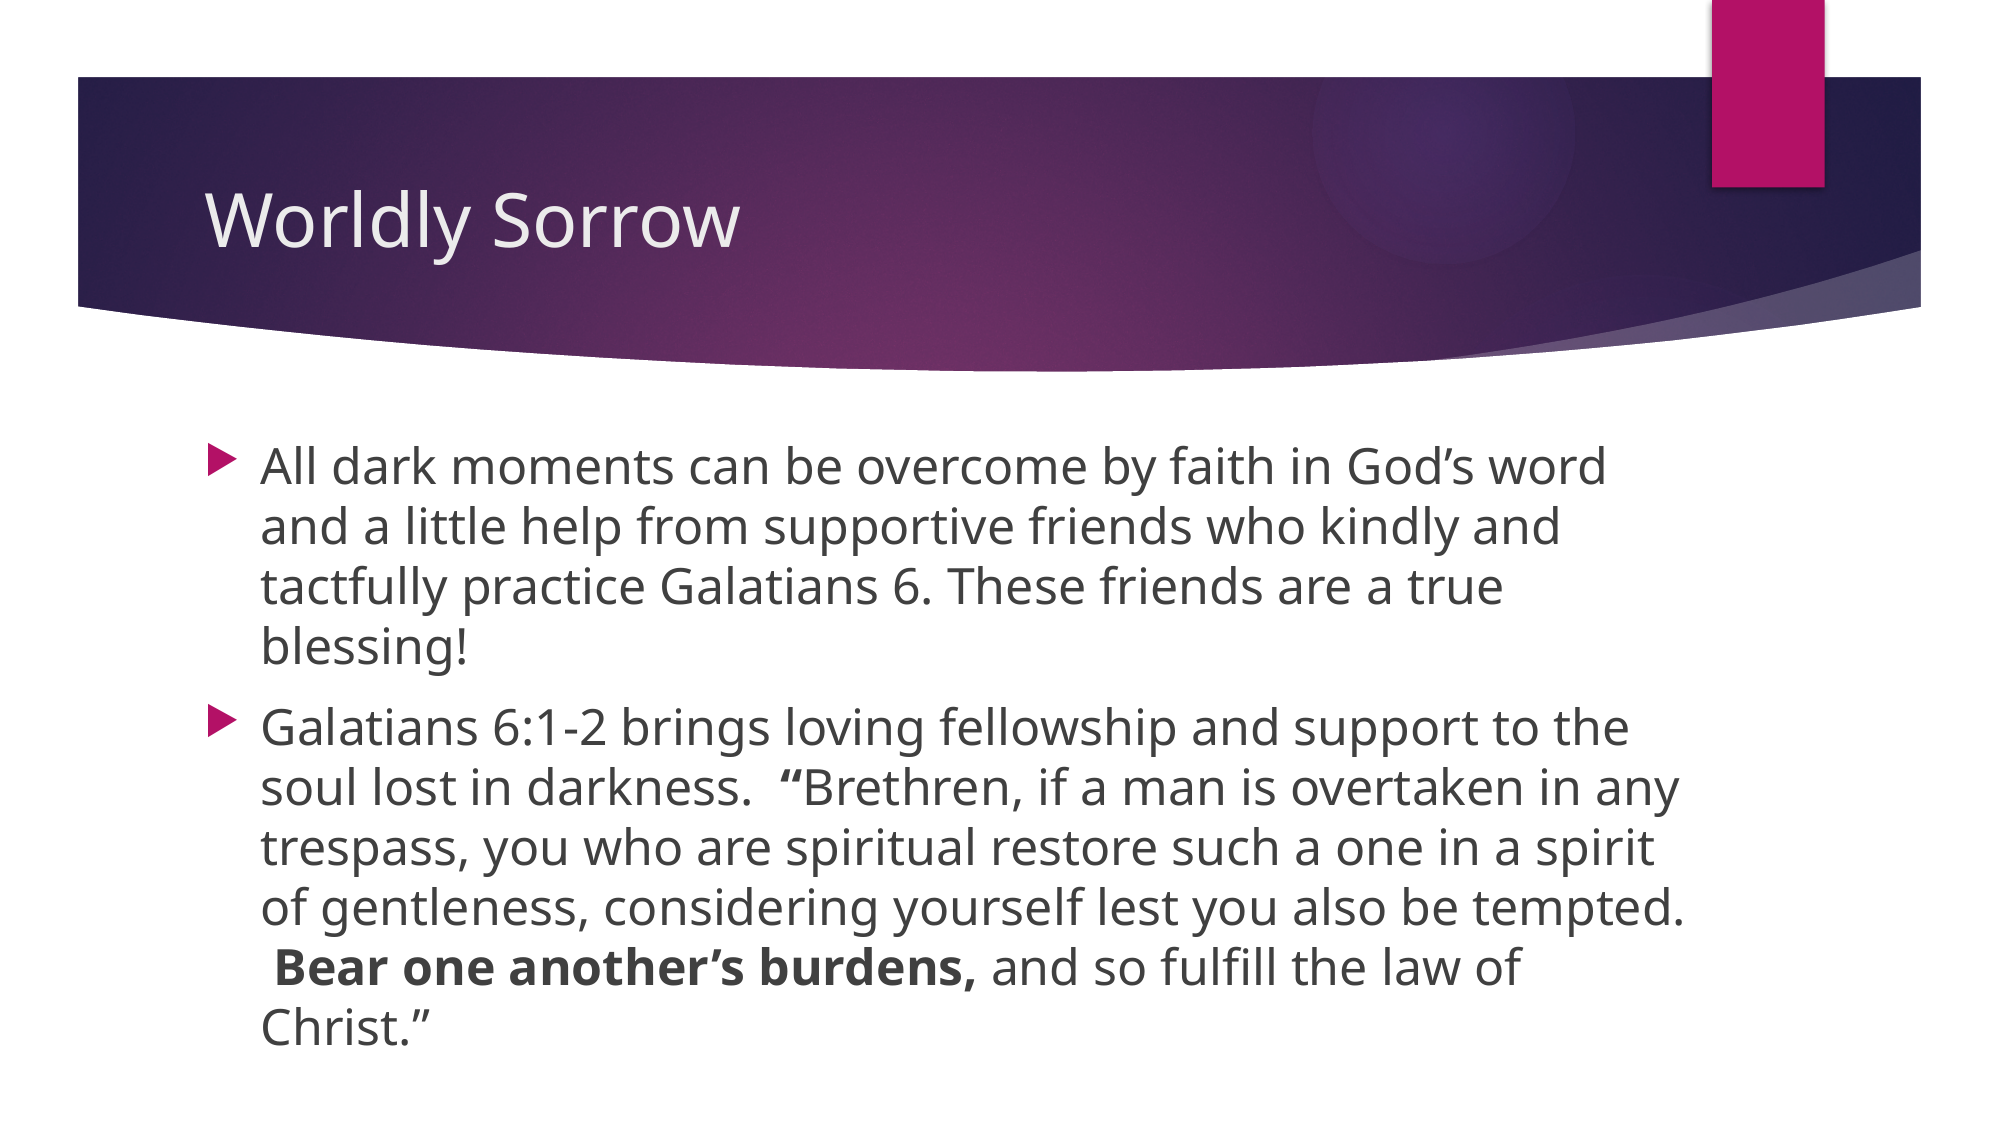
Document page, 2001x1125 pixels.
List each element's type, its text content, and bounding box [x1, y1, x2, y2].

list All dark moments can be overcome by faith in God’s word and a little help from supportive friends who kindly and tactfully practice Galatians 6. These friends are a true blessing! Galatians 6:1-2 brings loving fellowship and support to the soul lost in darkness. “Brethren, if a man is overtaken in any trespass, you who are spiritual restore such a one in a spirit of gentleness, considering yourself lest you also be tempted. Bear one another’s burdens, and so fulfill the law of Christ.” [189, 427, 1709, 1125]
title Worldly Sorrow [189, 159, 1627, 276]
